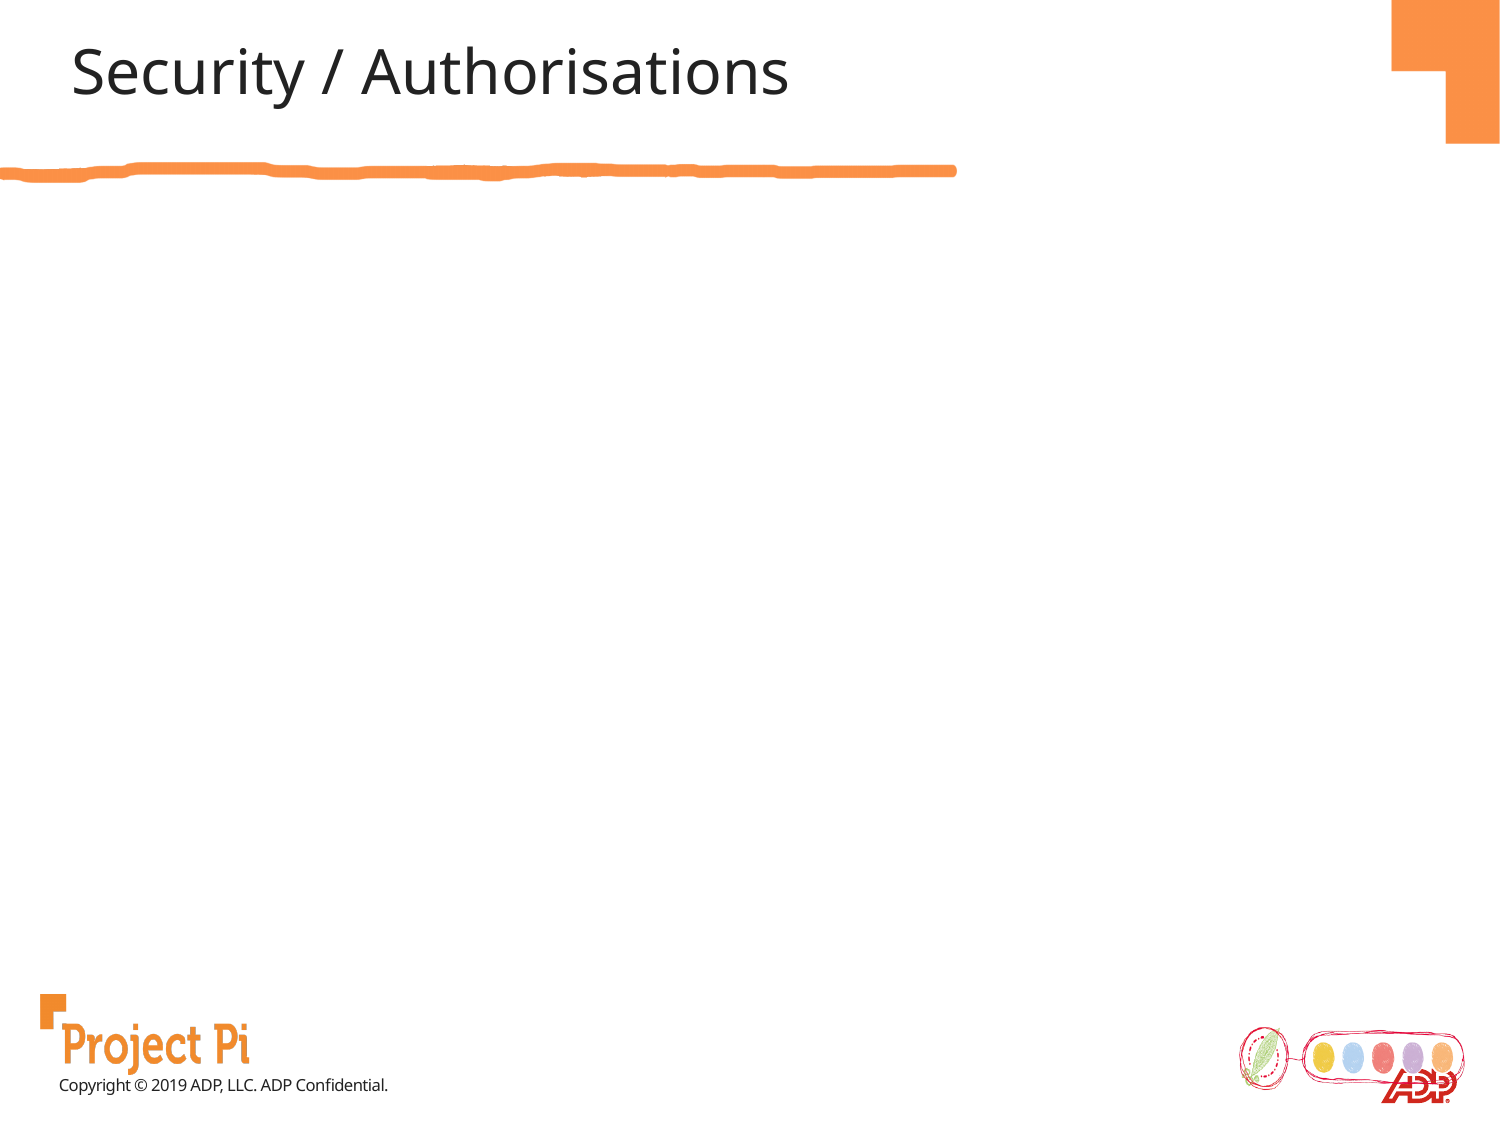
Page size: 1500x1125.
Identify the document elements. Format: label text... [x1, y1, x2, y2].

picture [1392, 0, 1499, 144]
picture [1184, 1005, 1500, 1100]
list Security / Authorisations [71, 31, 1366, 108]
picture [33, 987, 269, 1078]
picture [0, 153, 972, 190]
